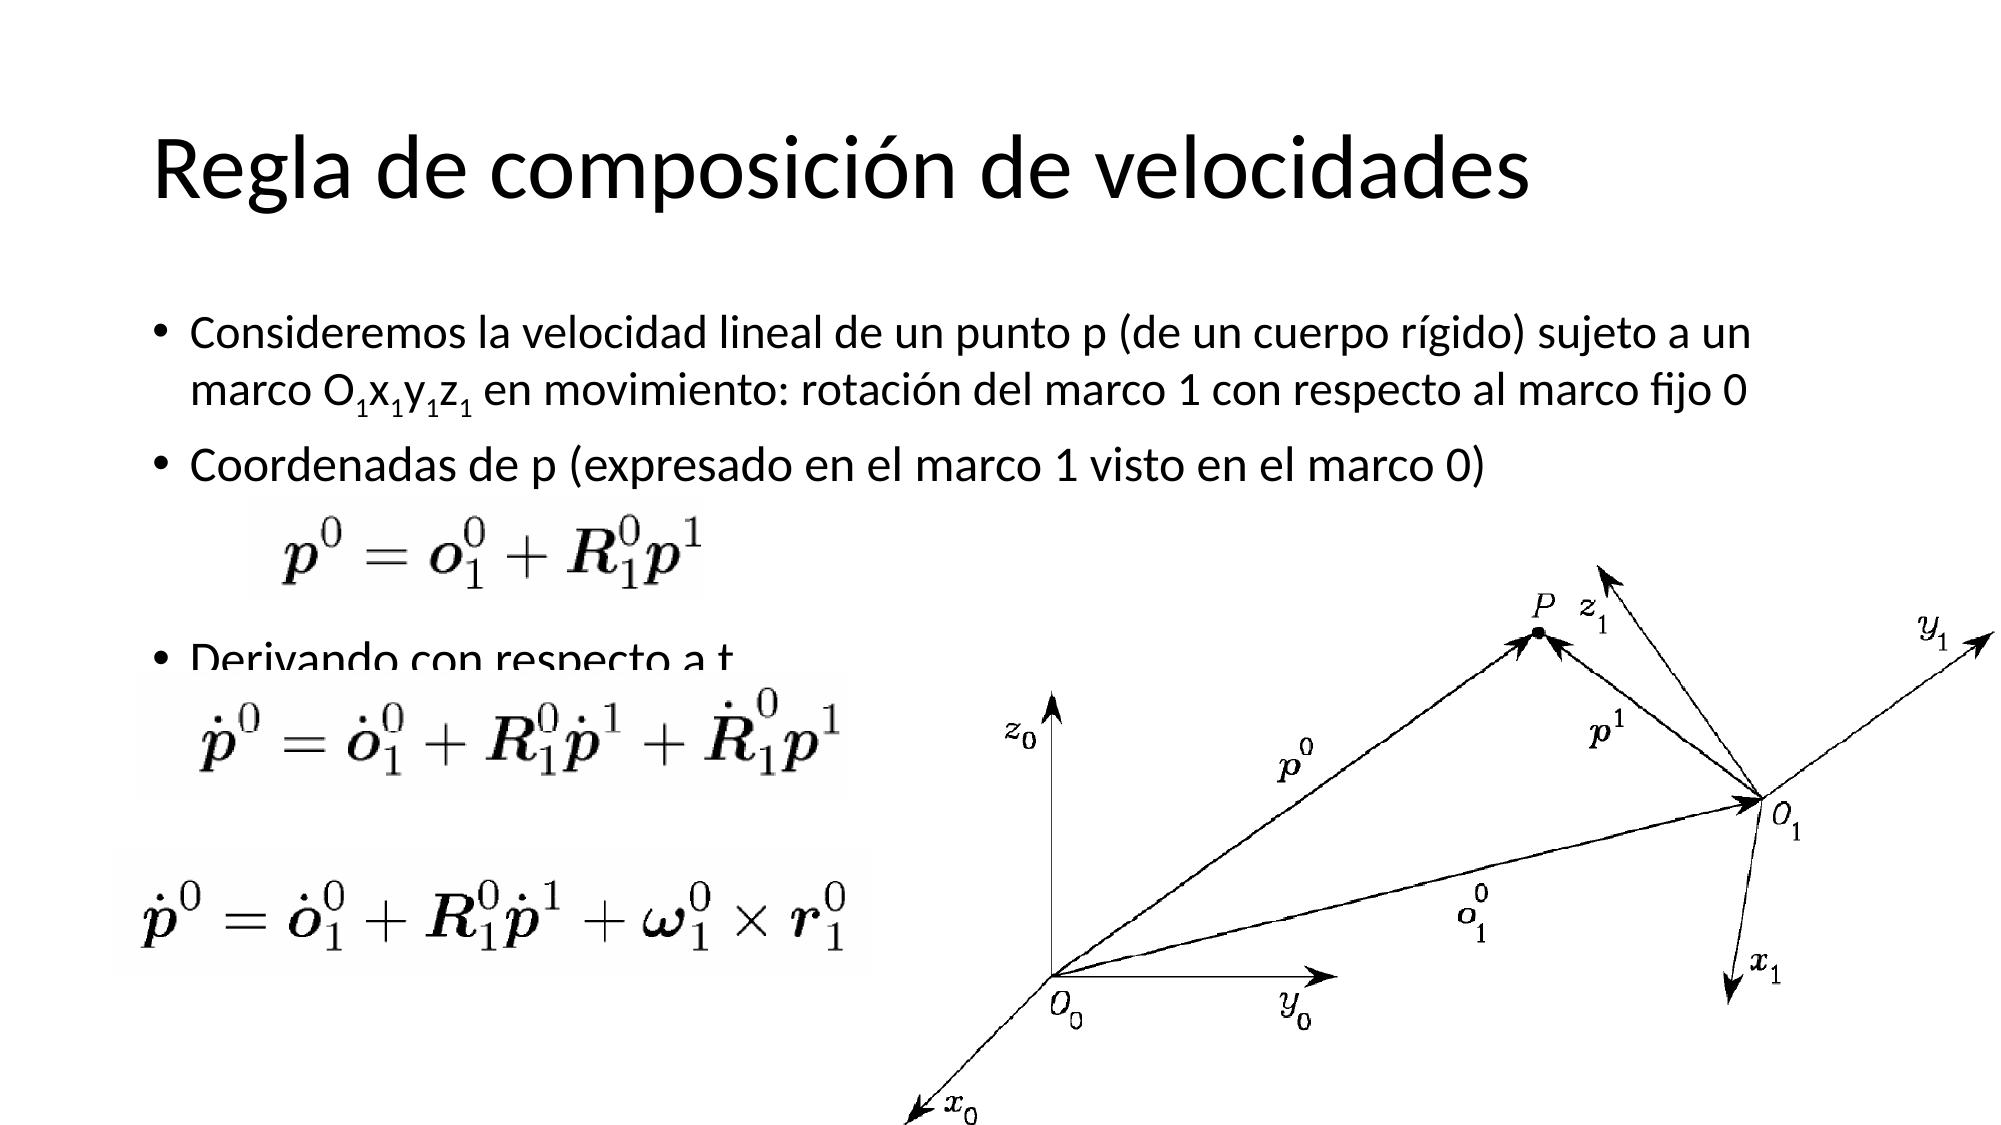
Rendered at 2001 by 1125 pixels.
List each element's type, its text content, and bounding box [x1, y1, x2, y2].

picture [888, 554, 2000, 1125]
list Consideremos la velocidad lineal de un punto p (de un cuerpo rígido) sujeto a un marco O1x1y1z1 en movimiento: rotación del marco 1 con respecto al marco fijo 0 Coordenadas de p (expresado en el marco 1 visto en el marco 0) Derivando con respecto a t [137, 299, 1863, 1014]
picture [111, 849, 873, 975]
picture [244, 493, 704, 604]
title Regla de composición de velocidades [137, 59, 1863, 278]
picture [137, 670, 847, 798]
